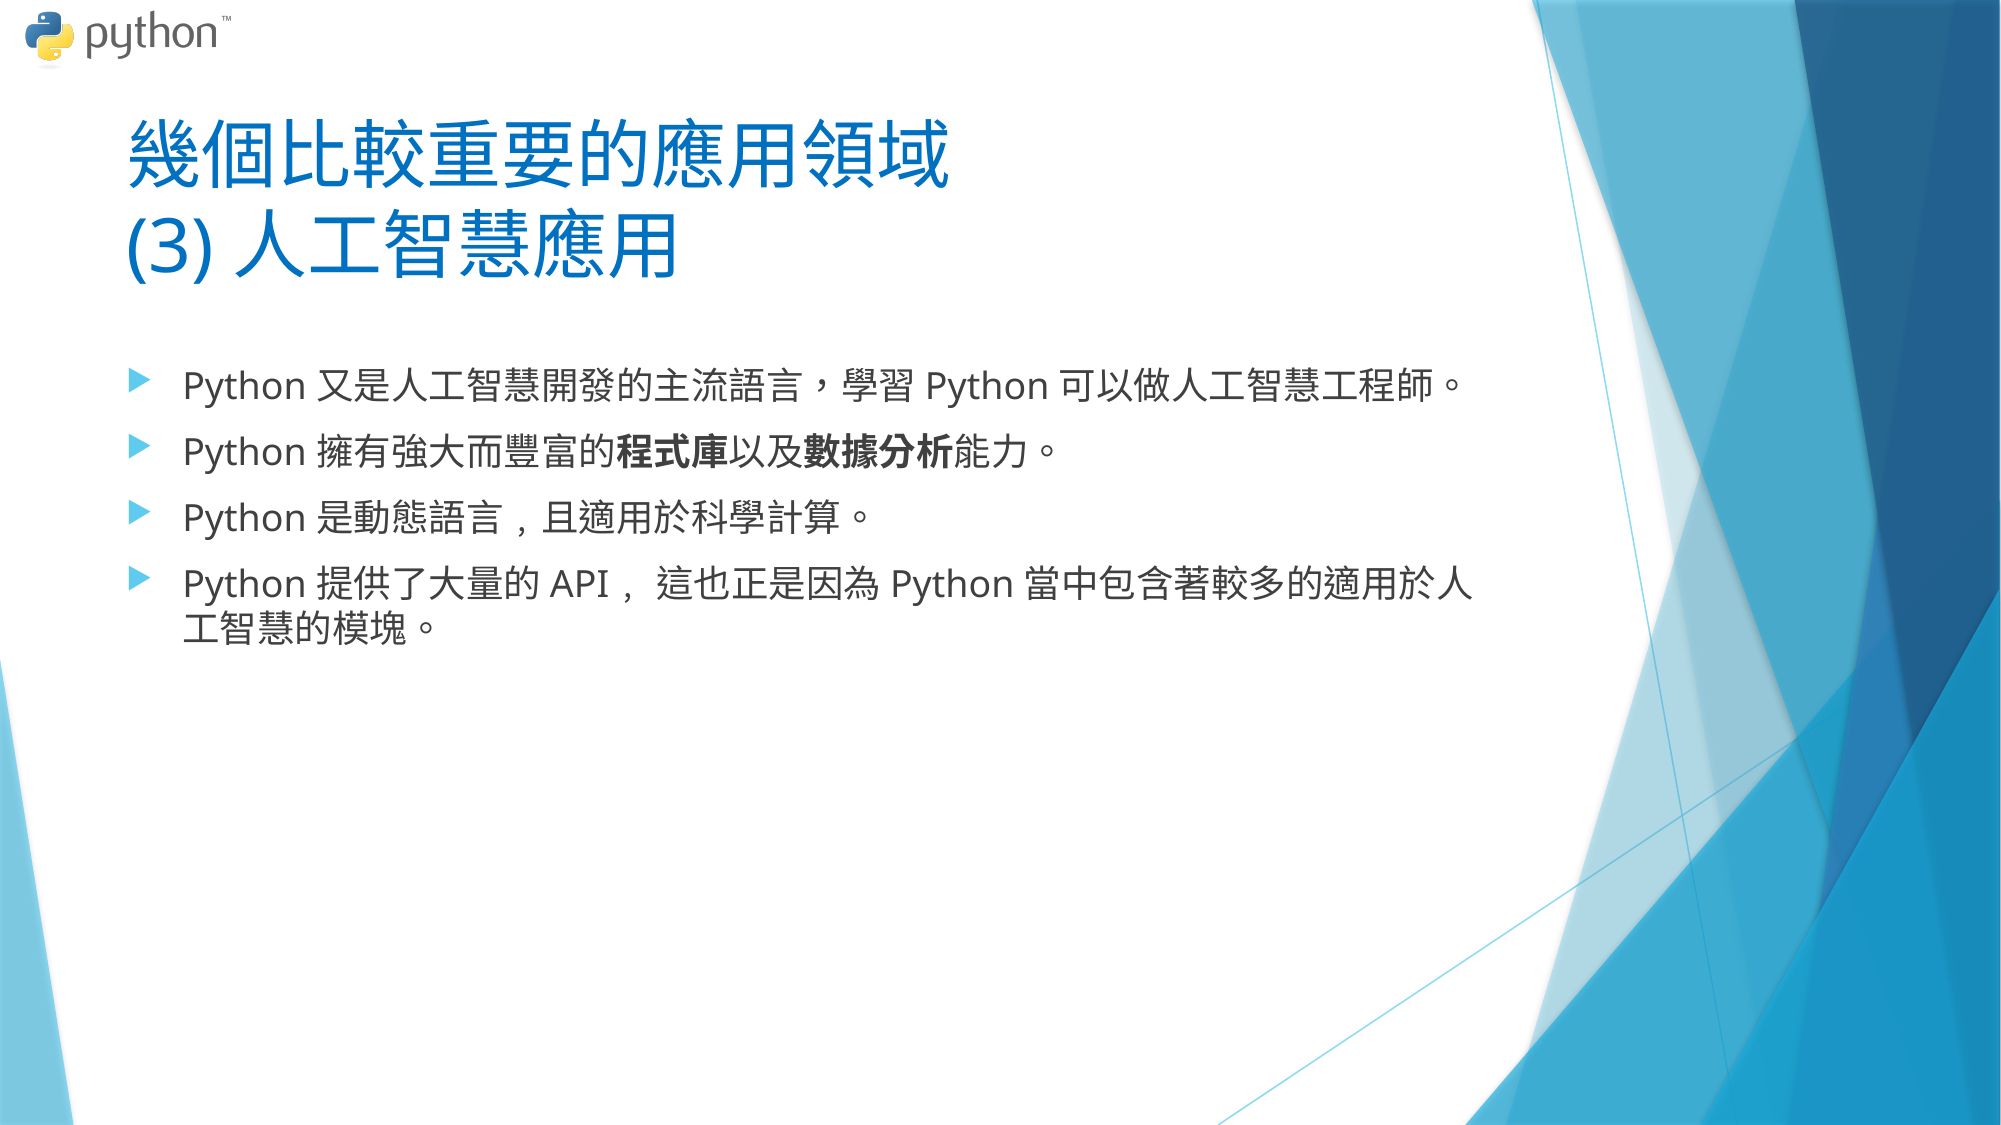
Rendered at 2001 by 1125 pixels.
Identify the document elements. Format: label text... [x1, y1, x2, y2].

picture [23, 9, 233, 71]
title 幾個比較重要的應用領域 (3)人工智慧應用 [111, 99, 1522, 317]
list Python又是人工智慧開發的主流語言，學習Python可以做人工智慧工程師。 Python擁有強大而豐富的程式庫以及數據分析能力。 Python是動態語言﹐且適用於科學計算。 Python提供了大量的API﹐這也正是因為Python當中包含著較多的適用於人工智慧的模塊。 [111, 354, 1522, 992]
